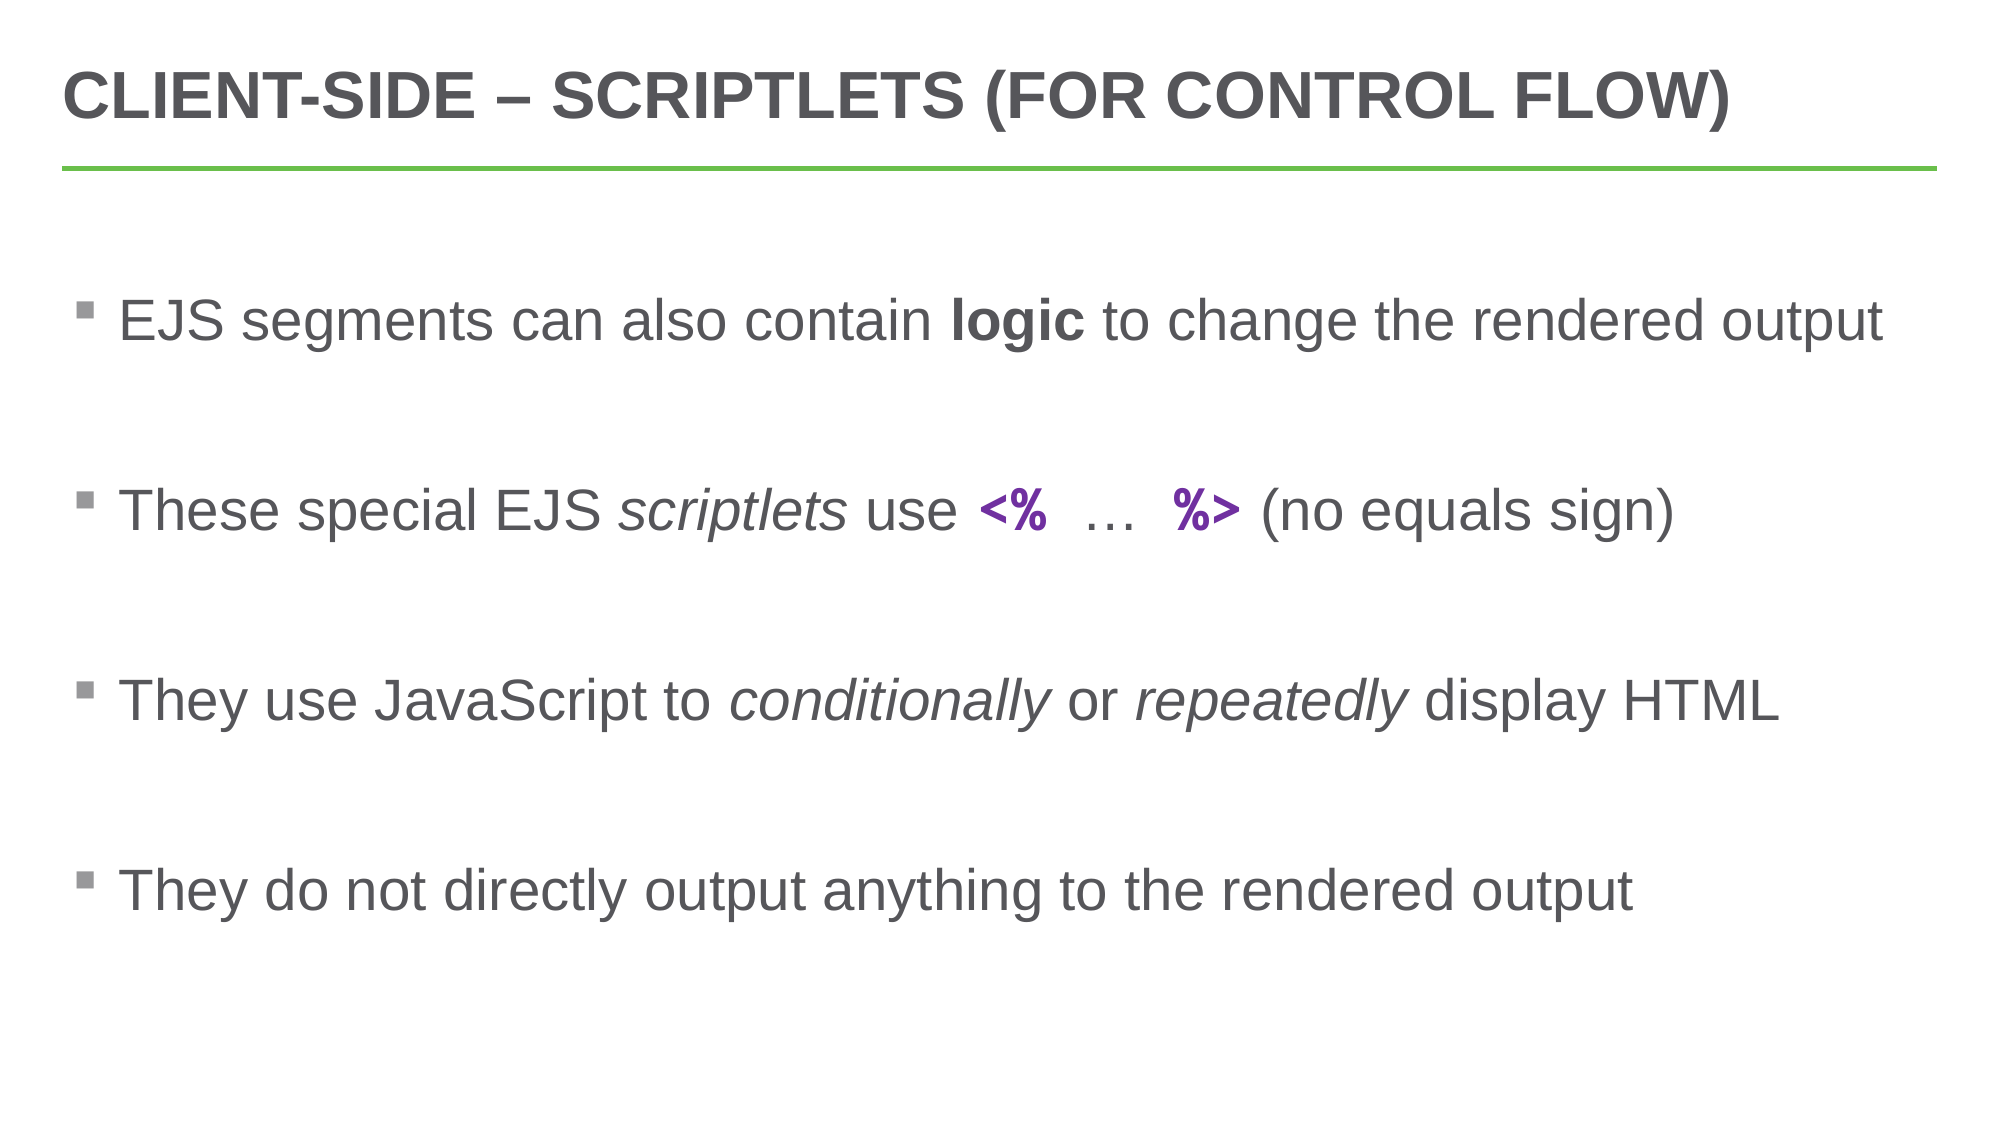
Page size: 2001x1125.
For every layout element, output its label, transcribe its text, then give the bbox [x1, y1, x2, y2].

title Client-Side – Scriptlets (For control flow) [62, 37, 1938, 150]
list EJS segments can also contain logic to change the rendered output These special EJS scriptlets use <% … %> (no equals sign) They use JavaScript to conditionally or repeatedly display HTML They do not directly output anything to the rendered output [62, 187, 1938, 1050]
